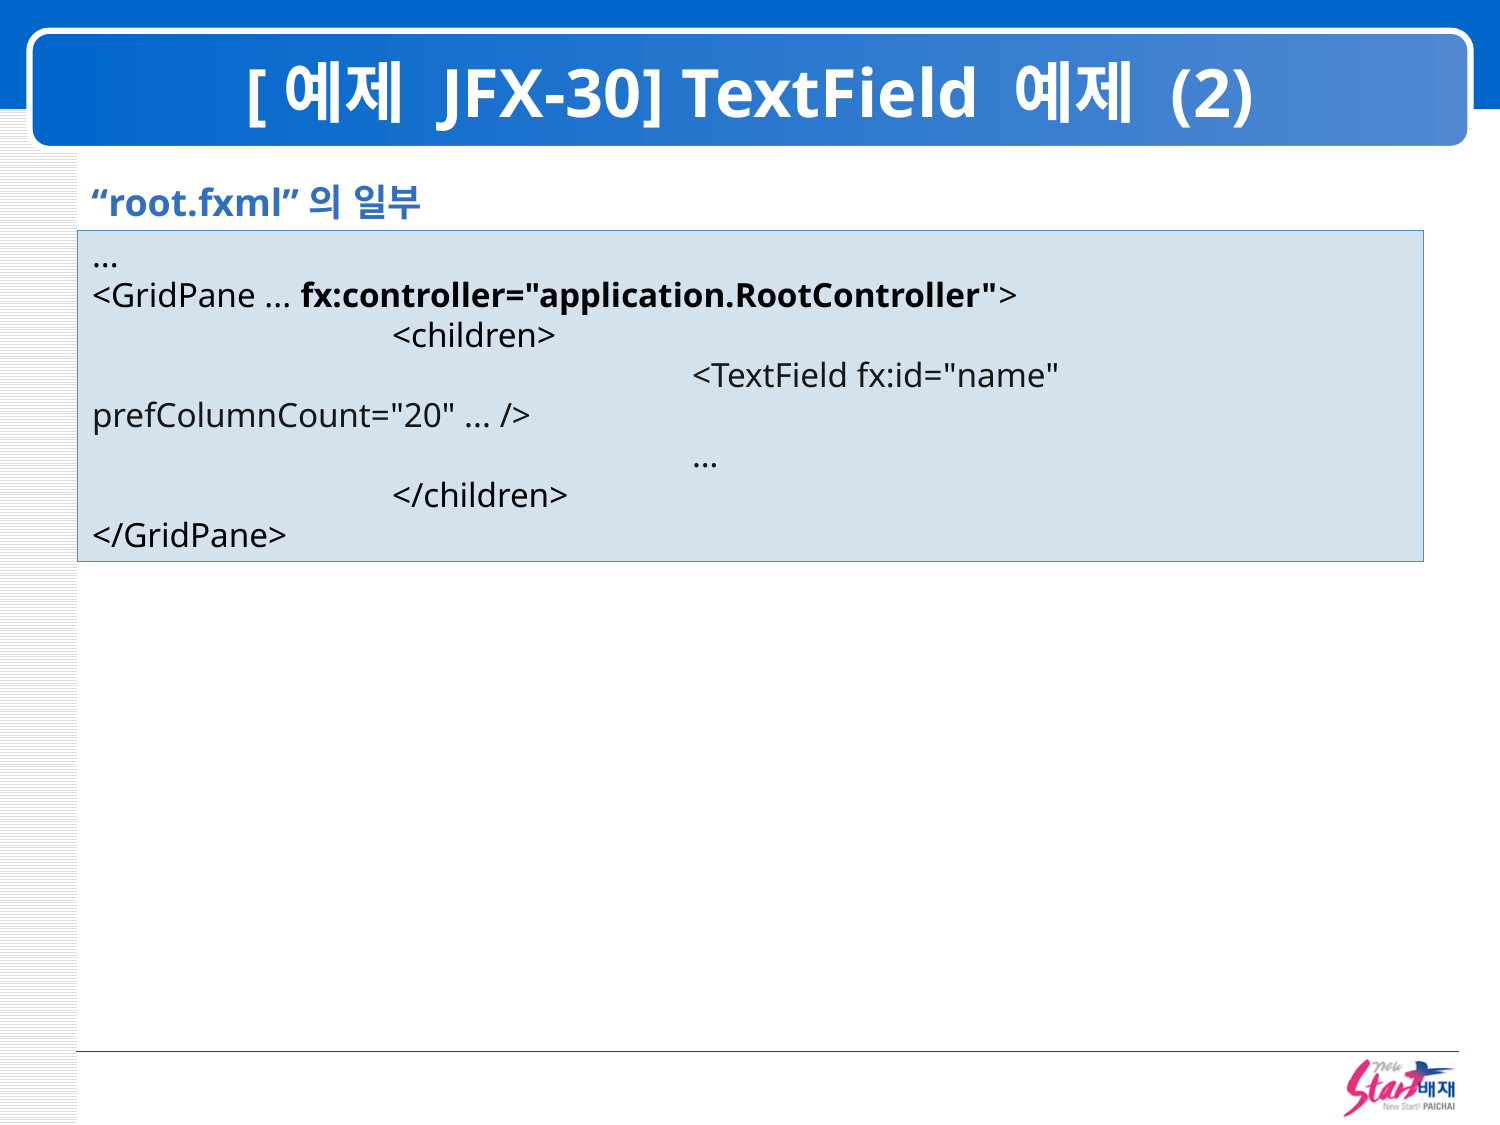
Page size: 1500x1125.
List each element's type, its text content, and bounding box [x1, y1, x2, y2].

text_box ... <GridPane ... fx:controller="application.RootController"> <children> <TextField fx:id="name" prefColumnCount="20" ... /> … </children> </GridPane> [77, 230, 1424, 562]
picture [1340, 1052, 1459, 1124]
text_box “root.fxml”의 일부 [76, 171, 750, 231]
title [예제 JFX-30] TextField 예제 (2) [41, 44, 1459, 138]
